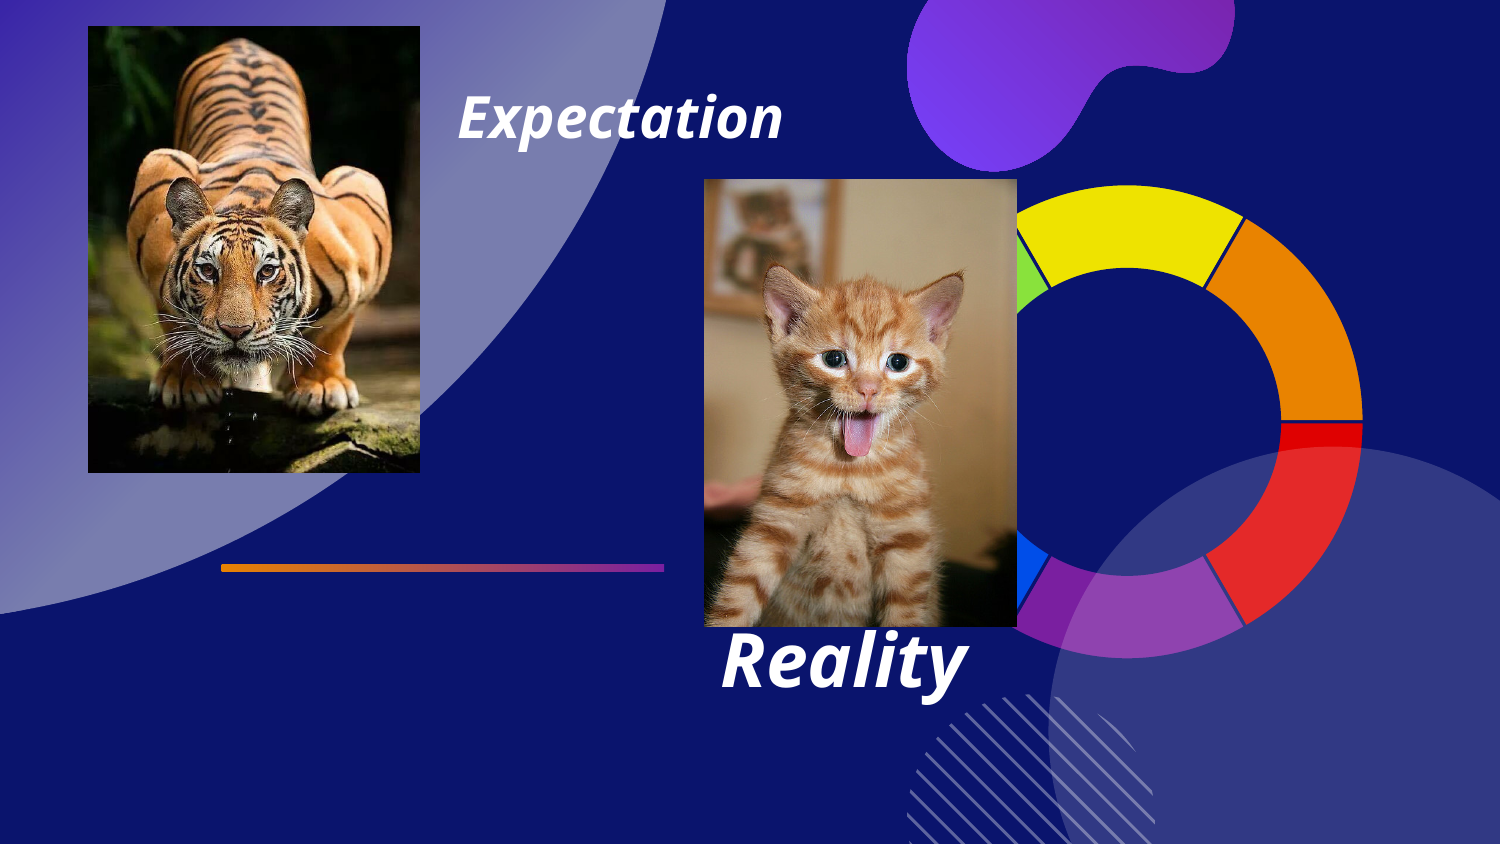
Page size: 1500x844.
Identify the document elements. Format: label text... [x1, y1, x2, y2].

title Reality [549, 597, 1055, 722]
picture [703, 179, 1017, 627]
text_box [889, 183, 1365, 661]
subtitle Expectation [426, 54, 919, 163]
text_box [1048, 448, 1500, 844]
picture [88, 26, 421, 474]
text_box [221, 564, 665, 572]
